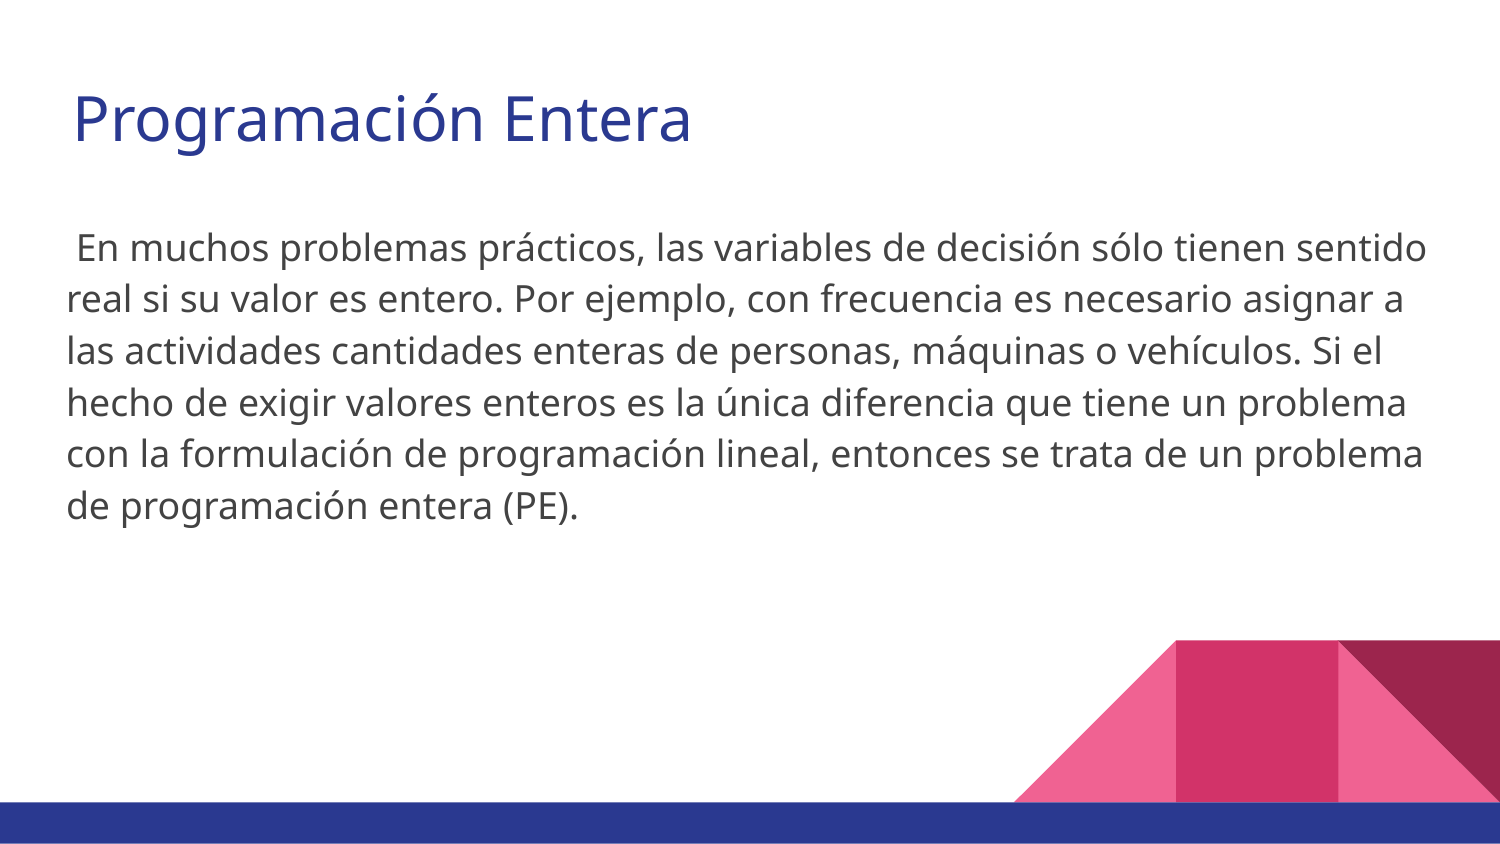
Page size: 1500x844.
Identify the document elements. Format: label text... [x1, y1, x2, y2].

title Programación Entera [57, 63, 1456, 164]
list En muchos problemas prácticos, las variables de decisión sólo tienen sentido real si su valor es entero. Por ejemplo, con frecuencia es necesario asignar a las actividades cantidades enteras de personas, máquinas o vehículos. Si el hecho de exigir valores enteros es la única diferencia que tiene un problema con la formulación de programación lineal, entonces se trata de un problema de programación entera (PE). [51, 201, 1449, 750]
